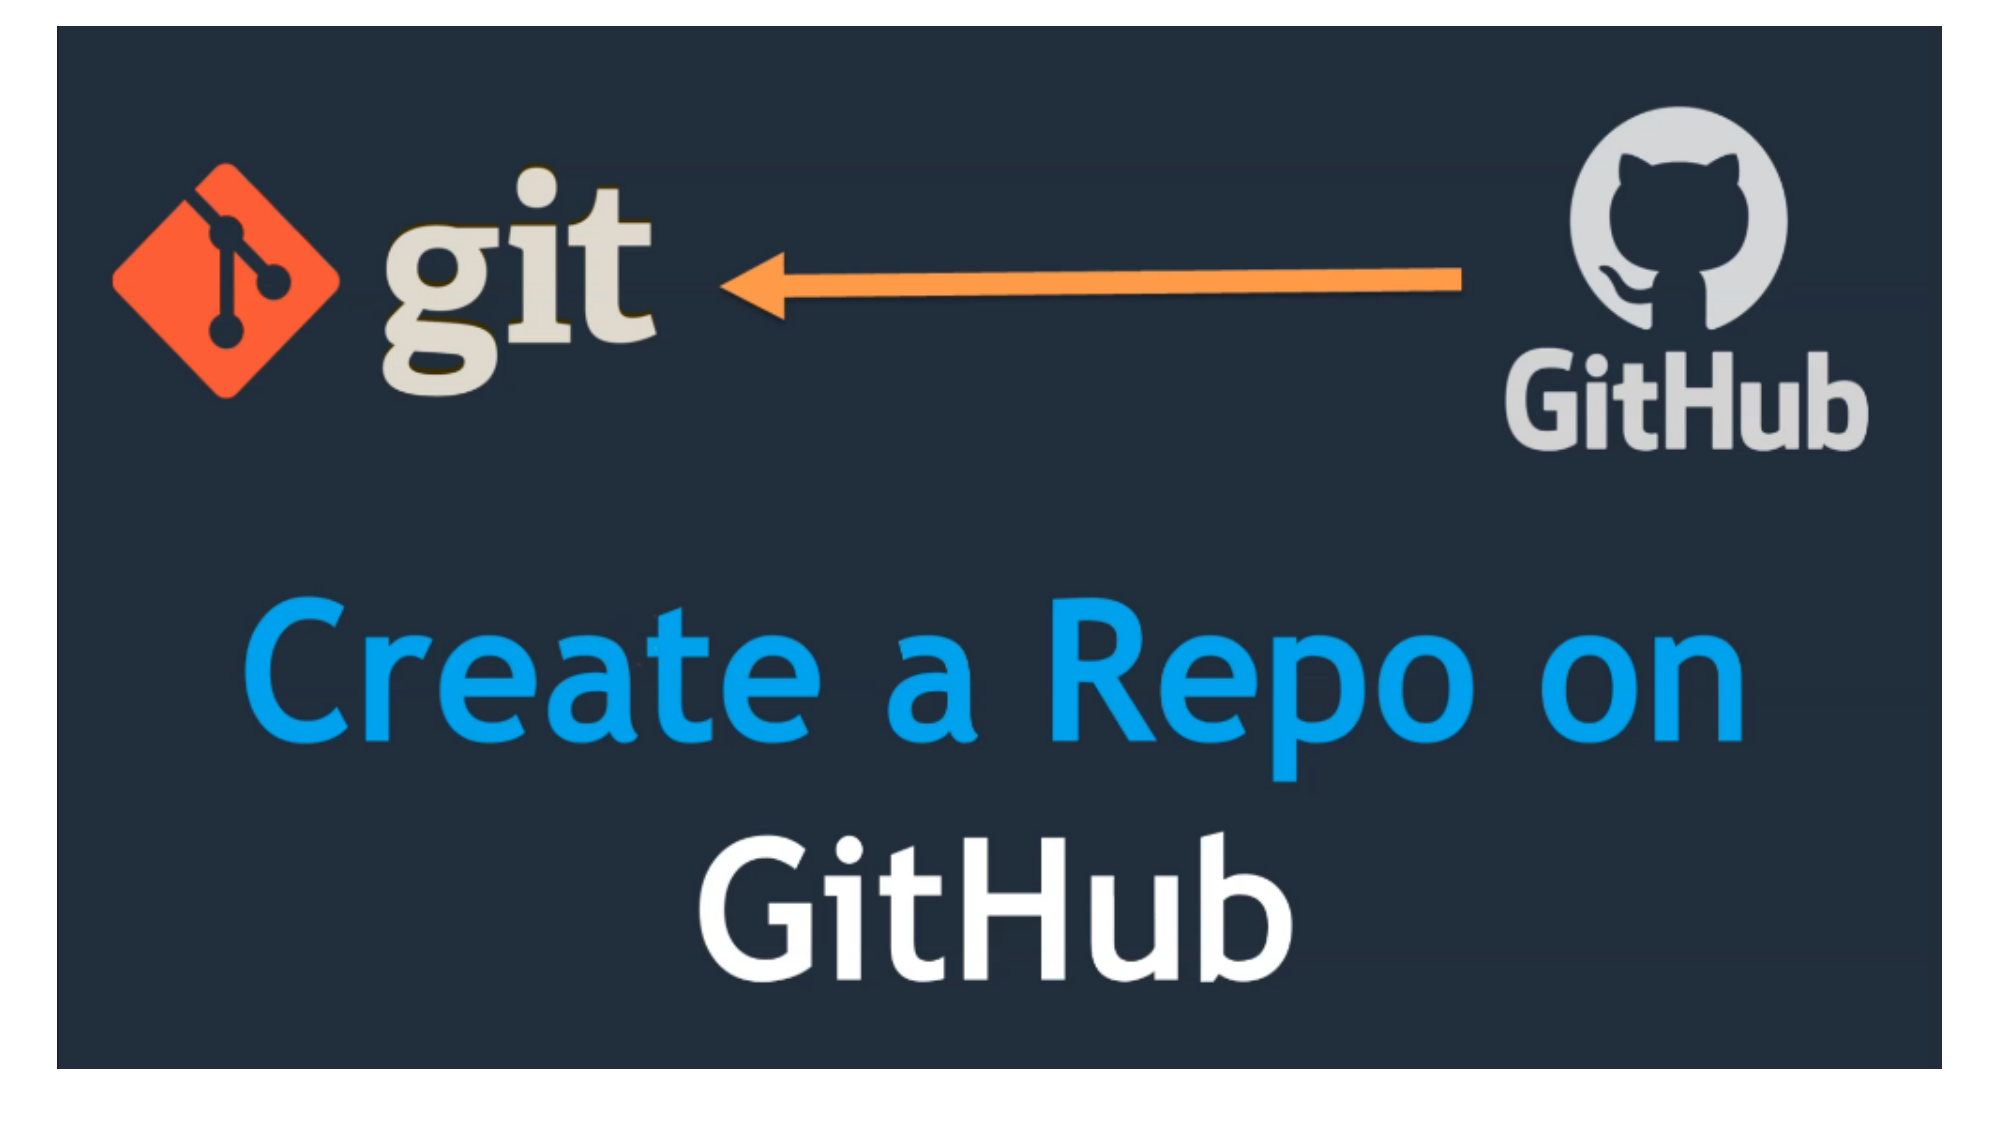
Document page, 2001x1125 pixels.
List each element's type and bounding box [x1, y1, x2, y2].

picture [57, 26, 1942, 1069]
